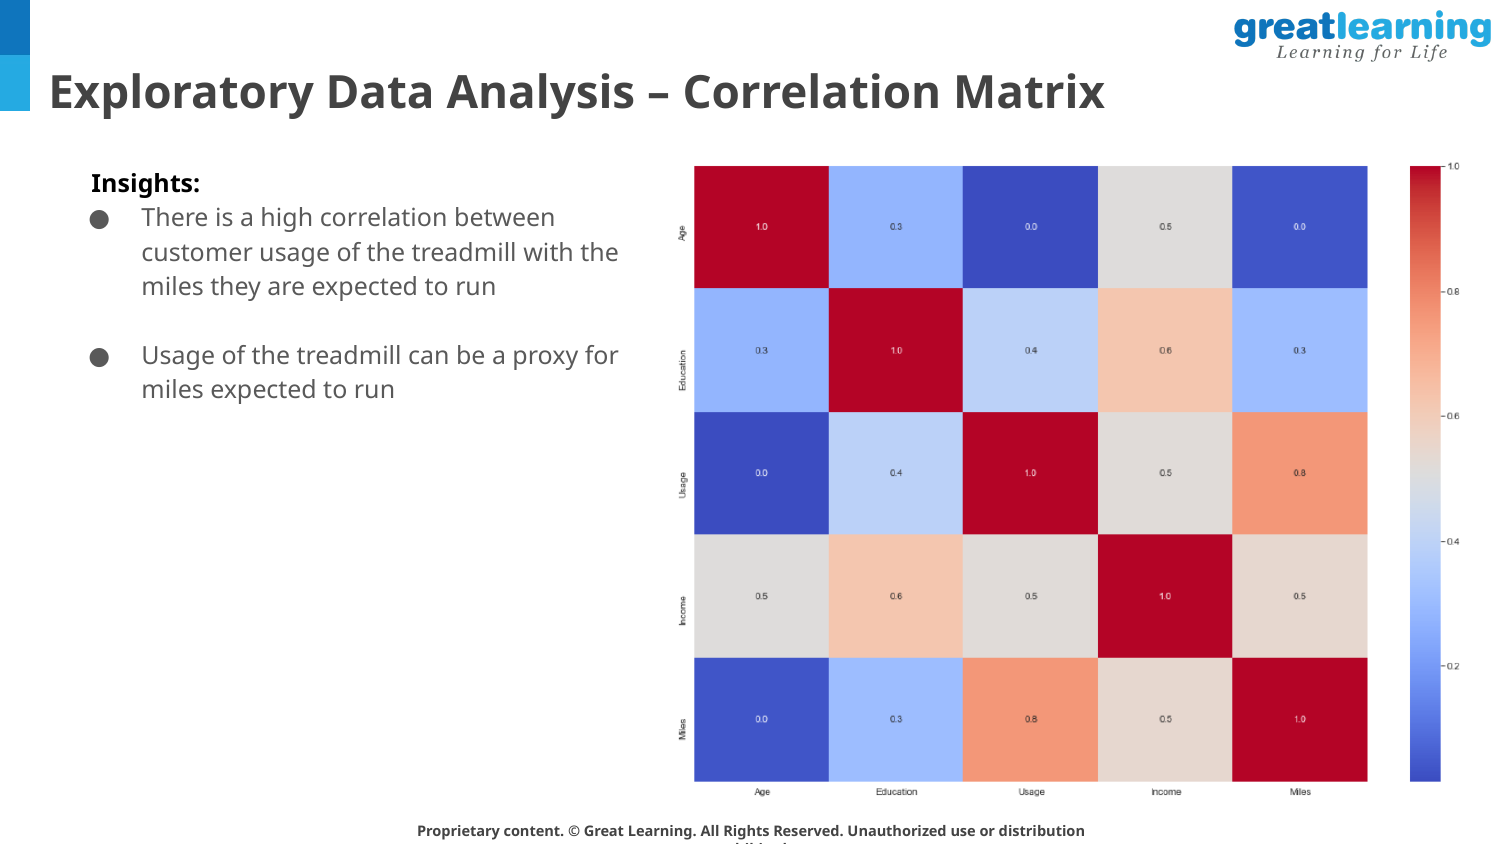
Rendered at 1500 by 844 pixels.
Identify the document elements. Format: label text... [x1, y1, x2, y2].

picture [667, 155, 1477, 813]
picture [1234, 10, 1491, 62]
picture [0, 0, 30, 111]
list Insights: There is a high correlation between customer usage of the treadmill with the miles they are expected to run Usage of the treadmill can be a proxy for miles expected to run [51, 152, 668, 441]
title Exploratory Data Analysis – Correlation Matrix [33, 47, 1431, 142]
